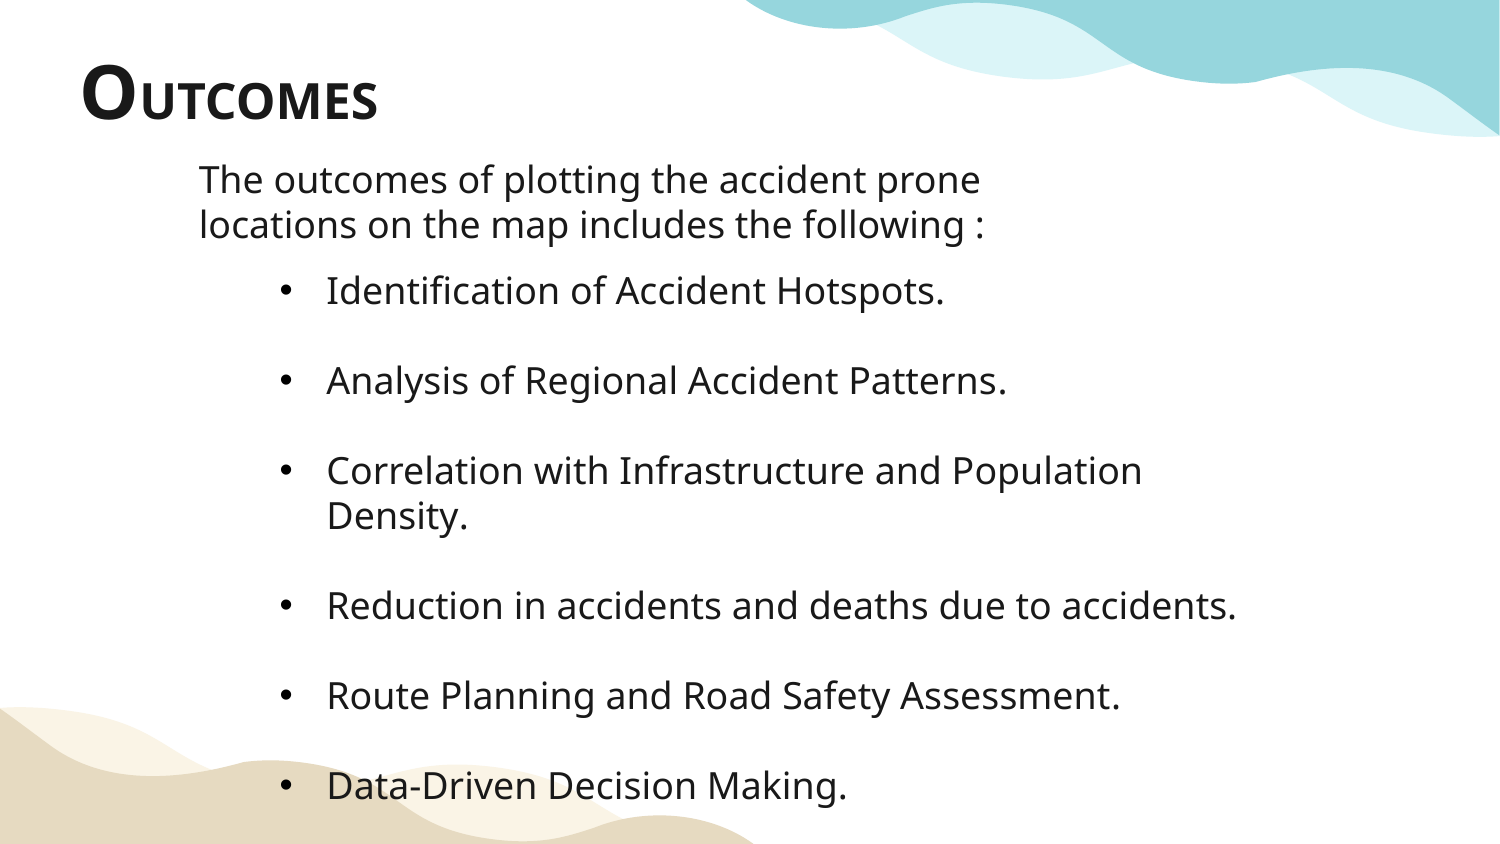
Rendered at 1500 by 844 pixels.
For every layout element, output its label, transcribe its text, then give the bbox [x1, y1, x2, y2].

text_box The outcomes of plotting the accident prone locations on the map includes the following : [183, 148, 1114, 254]
text_box OUTCOMES [64, 37, 445, 143]
text_box Identification of Accident Hotspots. Analysis of Regional Accident Patterns. Correlation with Infrastructure and Population Density. Reduction in accidents and deaths due to accidents. Route Planning and Road Safety Assessment. Data-Driven Decision Making. [264, 259, 1265, 815]
